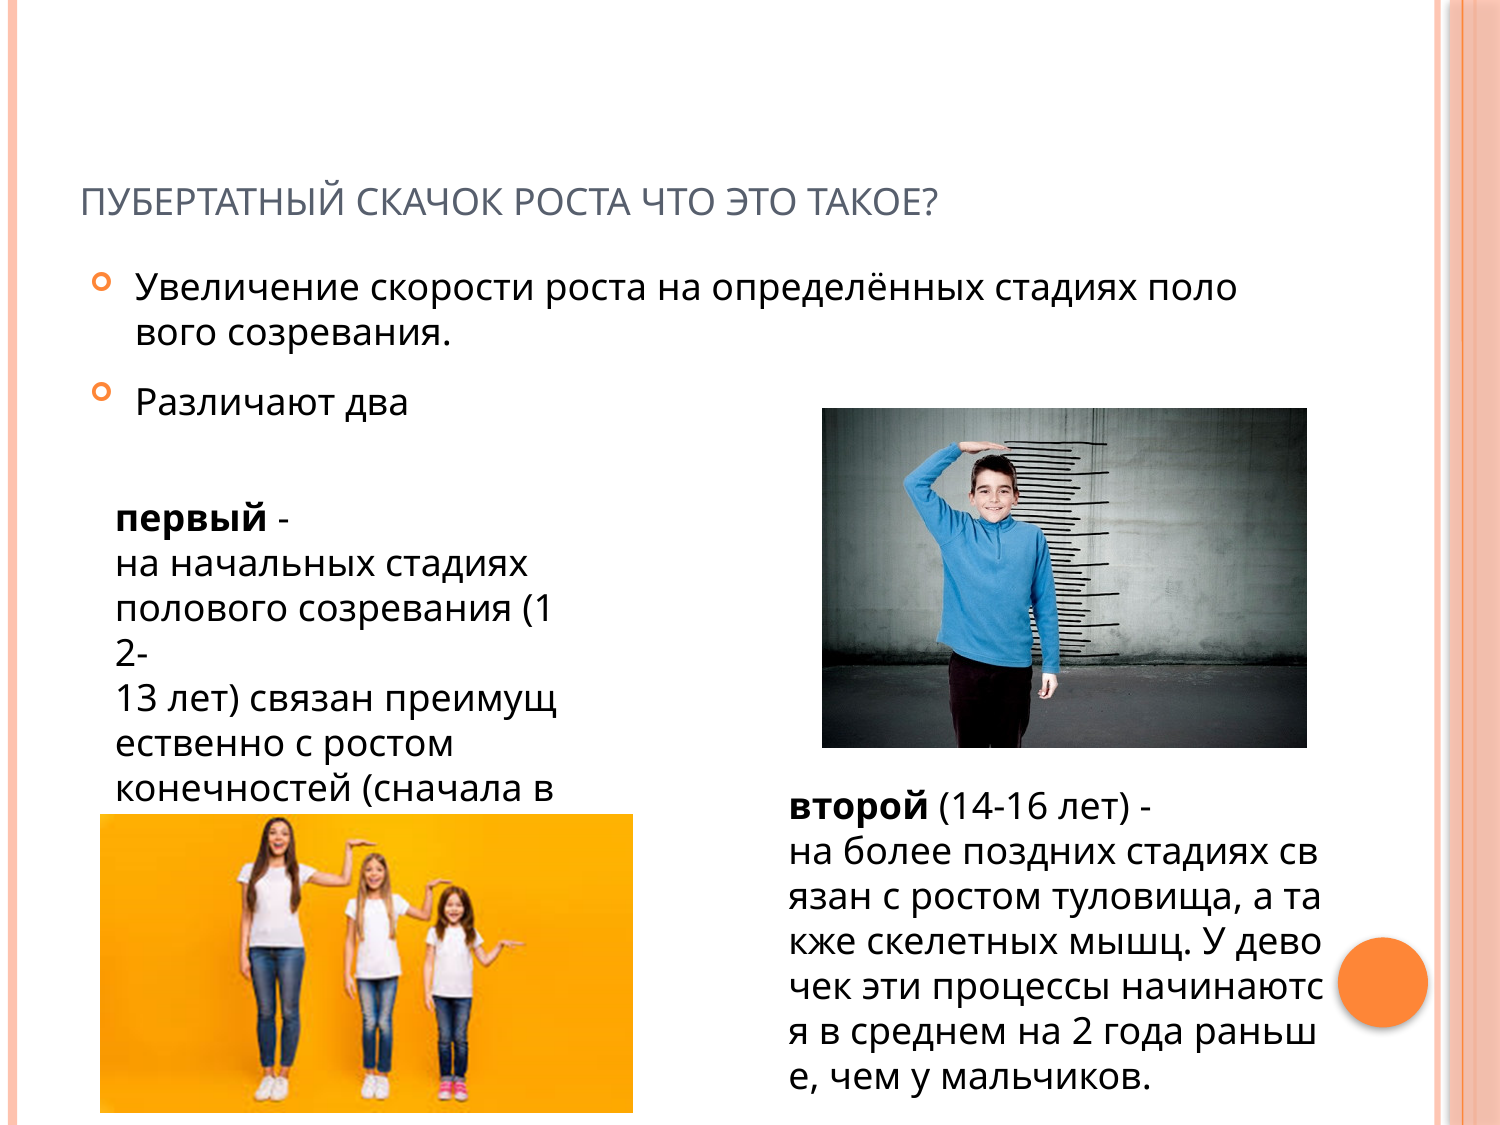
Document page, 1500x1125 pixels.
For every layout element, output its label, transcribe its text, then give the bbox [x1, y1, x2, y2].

text_box второй (14-16 лет) -на более поздних стадиях связан с ростом туловища, а также скелетных мышц. У девочек эти процессы начинаются в среднем на 2 года раньше, чем у мальчиков. [773, 774, 1344, 1105]
picture [821, 407, 1308, 749]
text_box первый -на начальных стадиях полового созревания (12-13 лет) связан преимущественно с ростом конечностей (сначала верхних, затем нижних), [100, 486, 585, 812]
list Увеличение скорости роста на определённых стадиях полового созревания. Различают два [75, 255, 1270, 1125]
title пубертатный скачок роста что это такое? [64, 42, 1290, 231]
picture [99, 813, 633, 1113]
